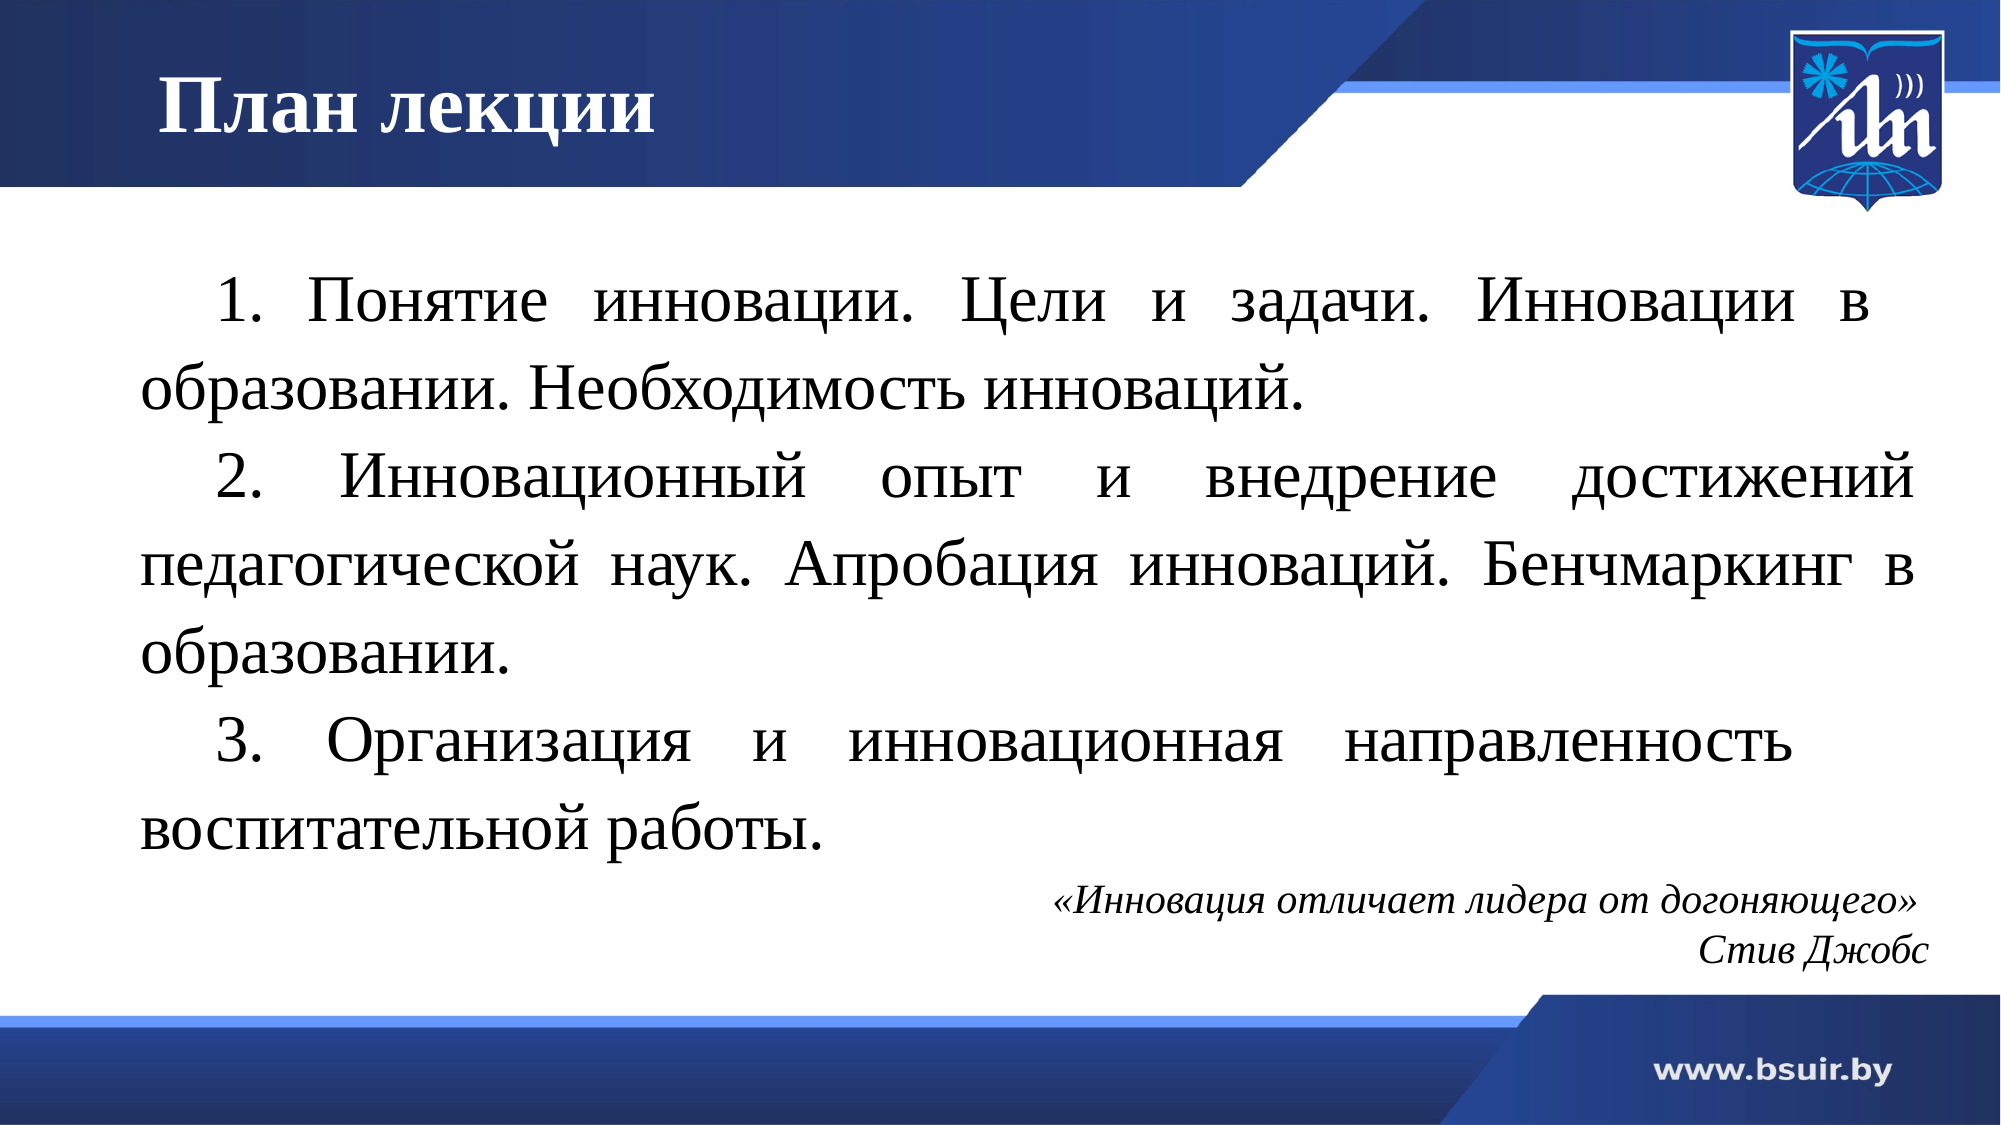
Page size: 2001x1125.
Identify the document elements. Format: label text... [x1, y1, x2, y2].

title План лекции [68, 39, 1783, 159]
text_box «Инновация отличает лидера от догоняющего» Стив Джобс [944, 864, 1945, 980]
picture [0, 0, 2001, 1125]
list 1.мПонятие инновации. Цели и задачи. Инновации в образовании. Необходимость инноваций. 2. Инновационный опыт и внедрение достижений педагогической наук. Апробация инноваций. Бенчмаркинг в образовании. 3. Организация и инновационная направленность воспитательной работы. [125, 239, 1932, 936]
